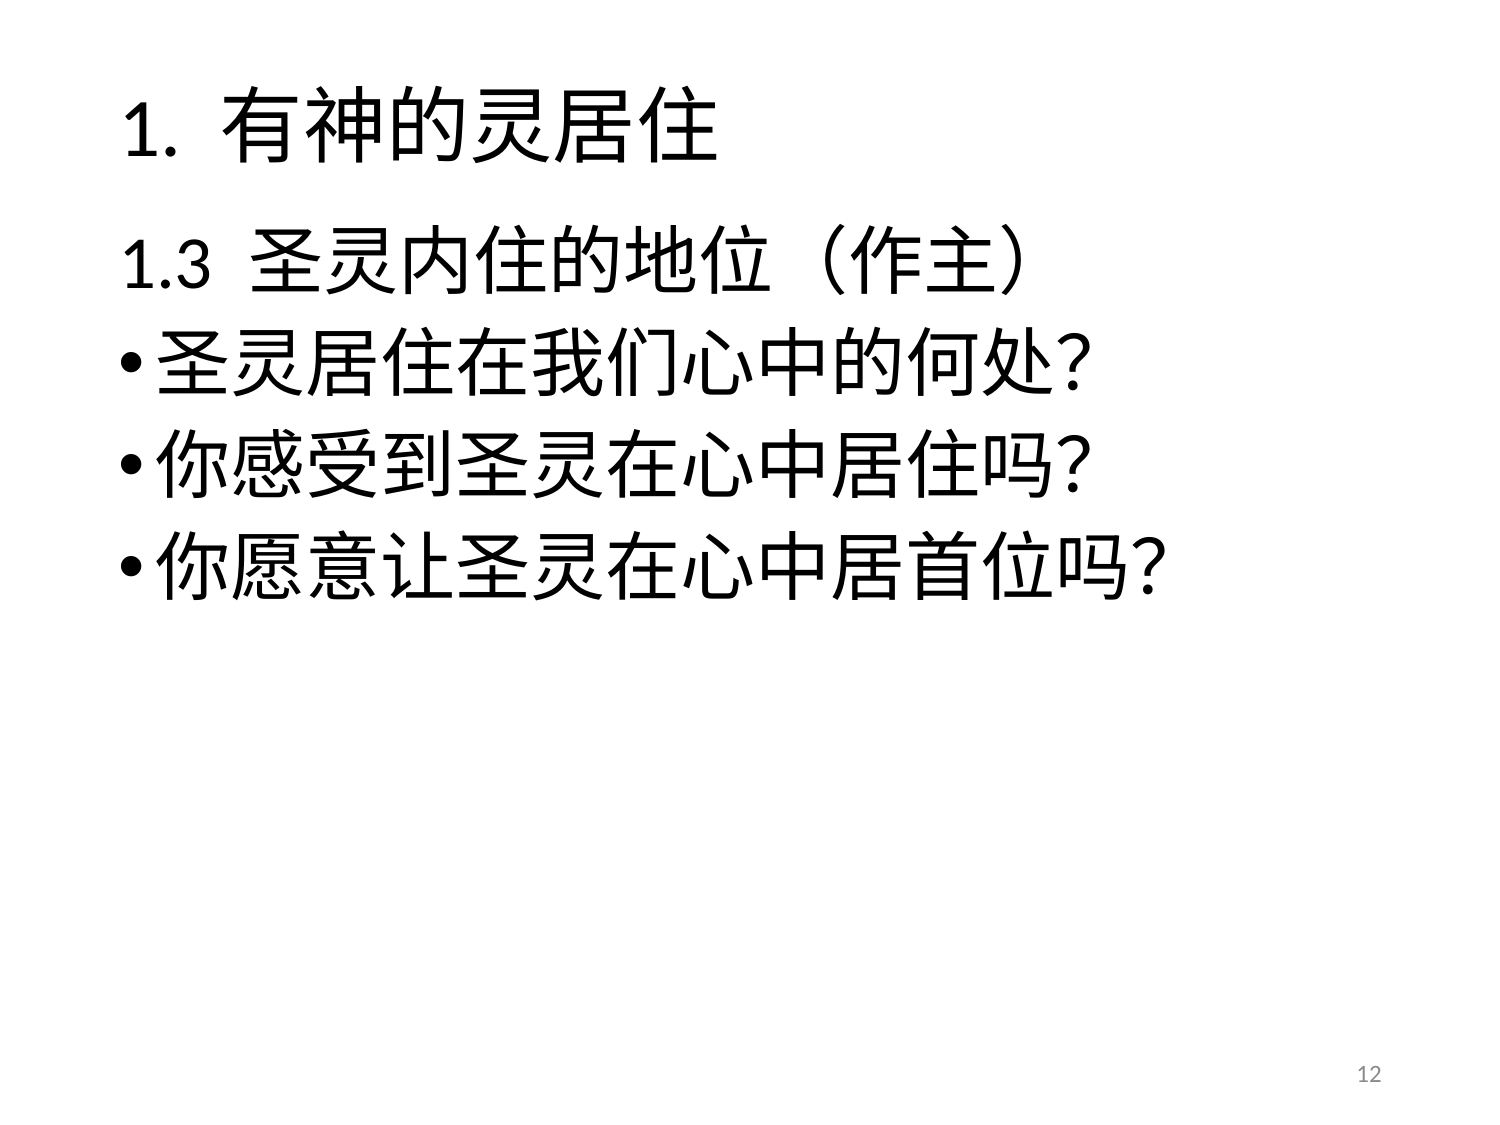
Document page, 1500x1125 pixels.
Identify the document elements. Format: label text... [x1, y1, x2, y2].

title 1. 有神的灵居住 [103, 59, 1397, 200]
slide_number 12 [1059, 1042, 1397, 1103]
list 1.3 圣灵内住的地位（作主） 圣灵居住在我们心中的何处？ 你感受到圣灵在心中居住吗？ 你愿意让圣灵在心中居首位吗？ [103, 216, 1397, 1014]
